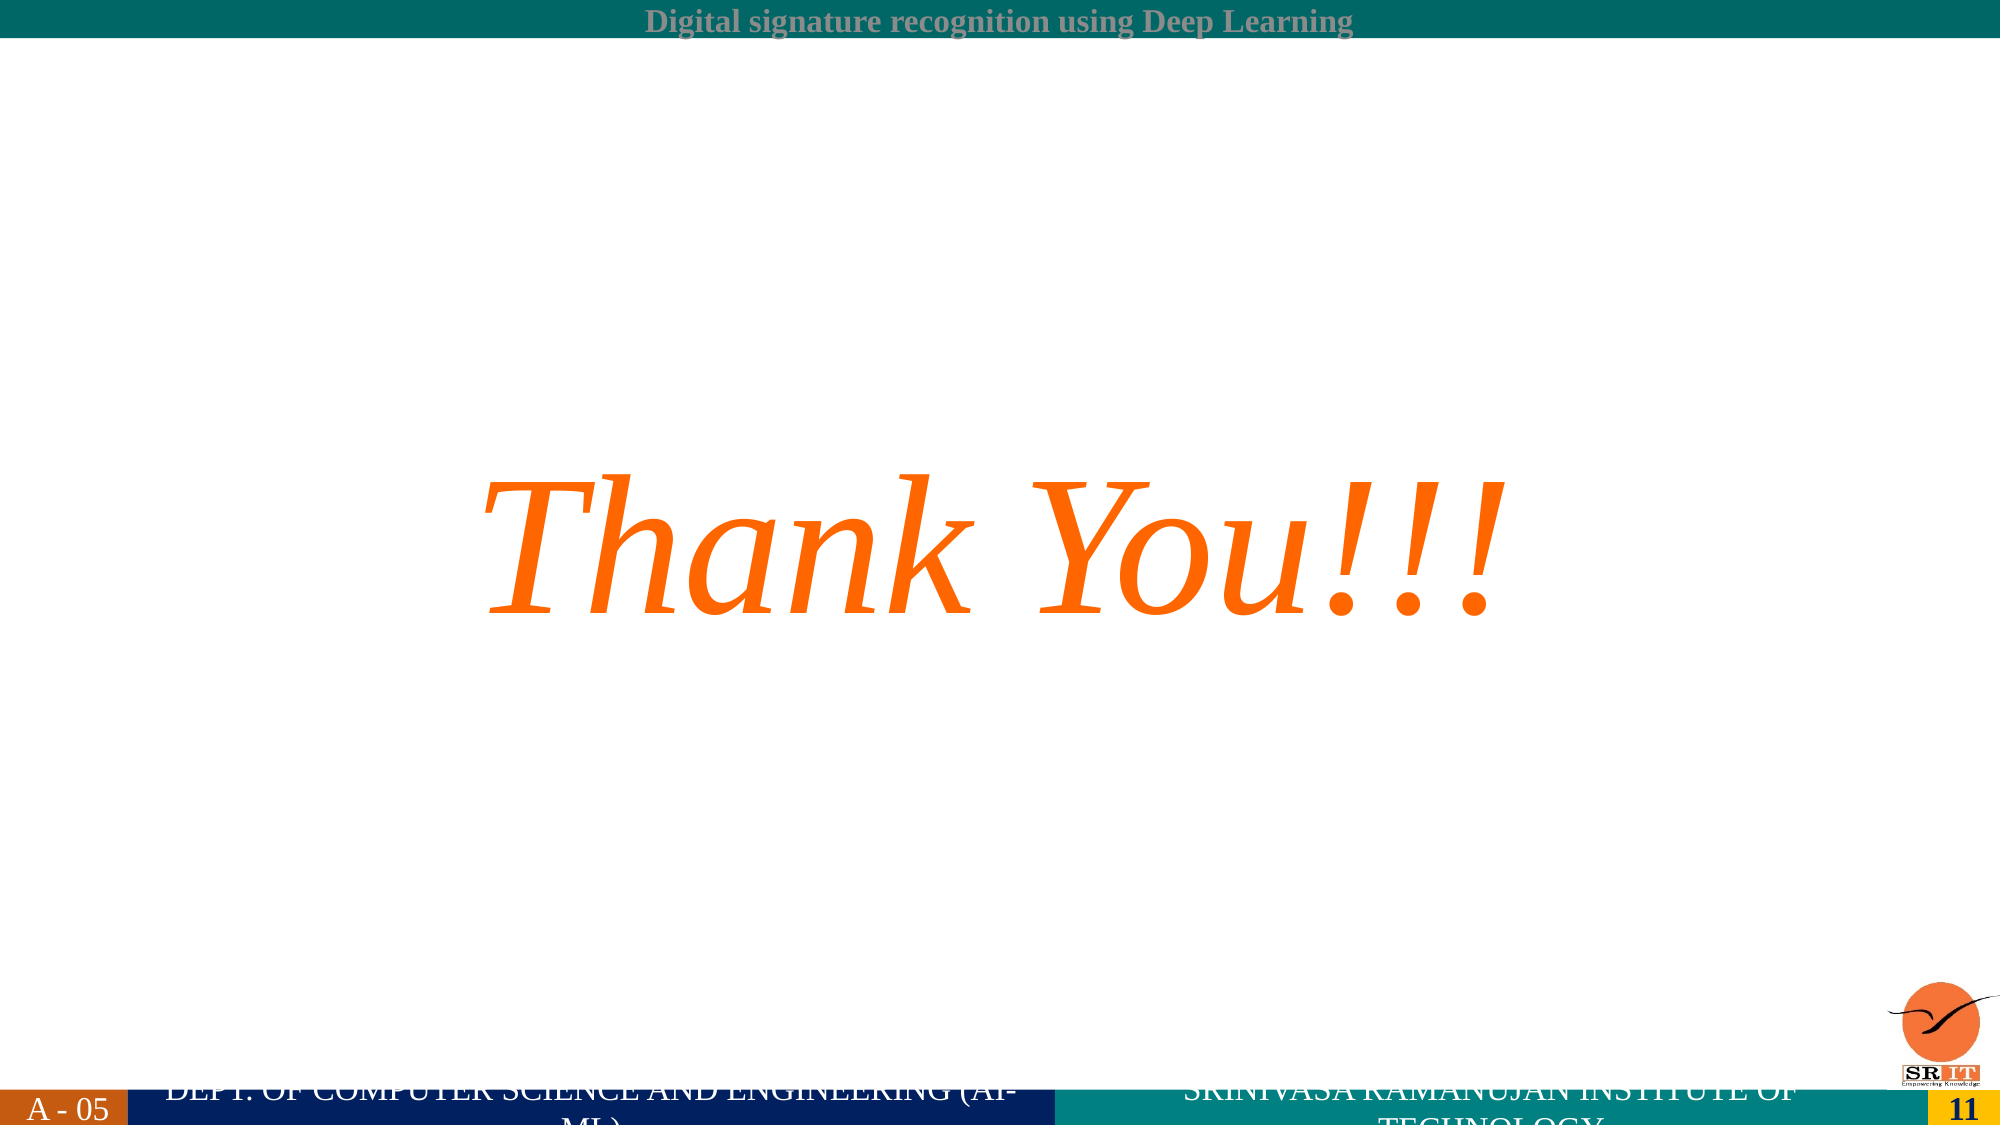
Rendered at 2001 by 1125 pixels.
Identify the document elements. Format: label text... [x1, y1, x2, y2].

text_box Thank You!!! [457, 389, 1530, 662]
picture [1887, 977, 2000, 1090]
